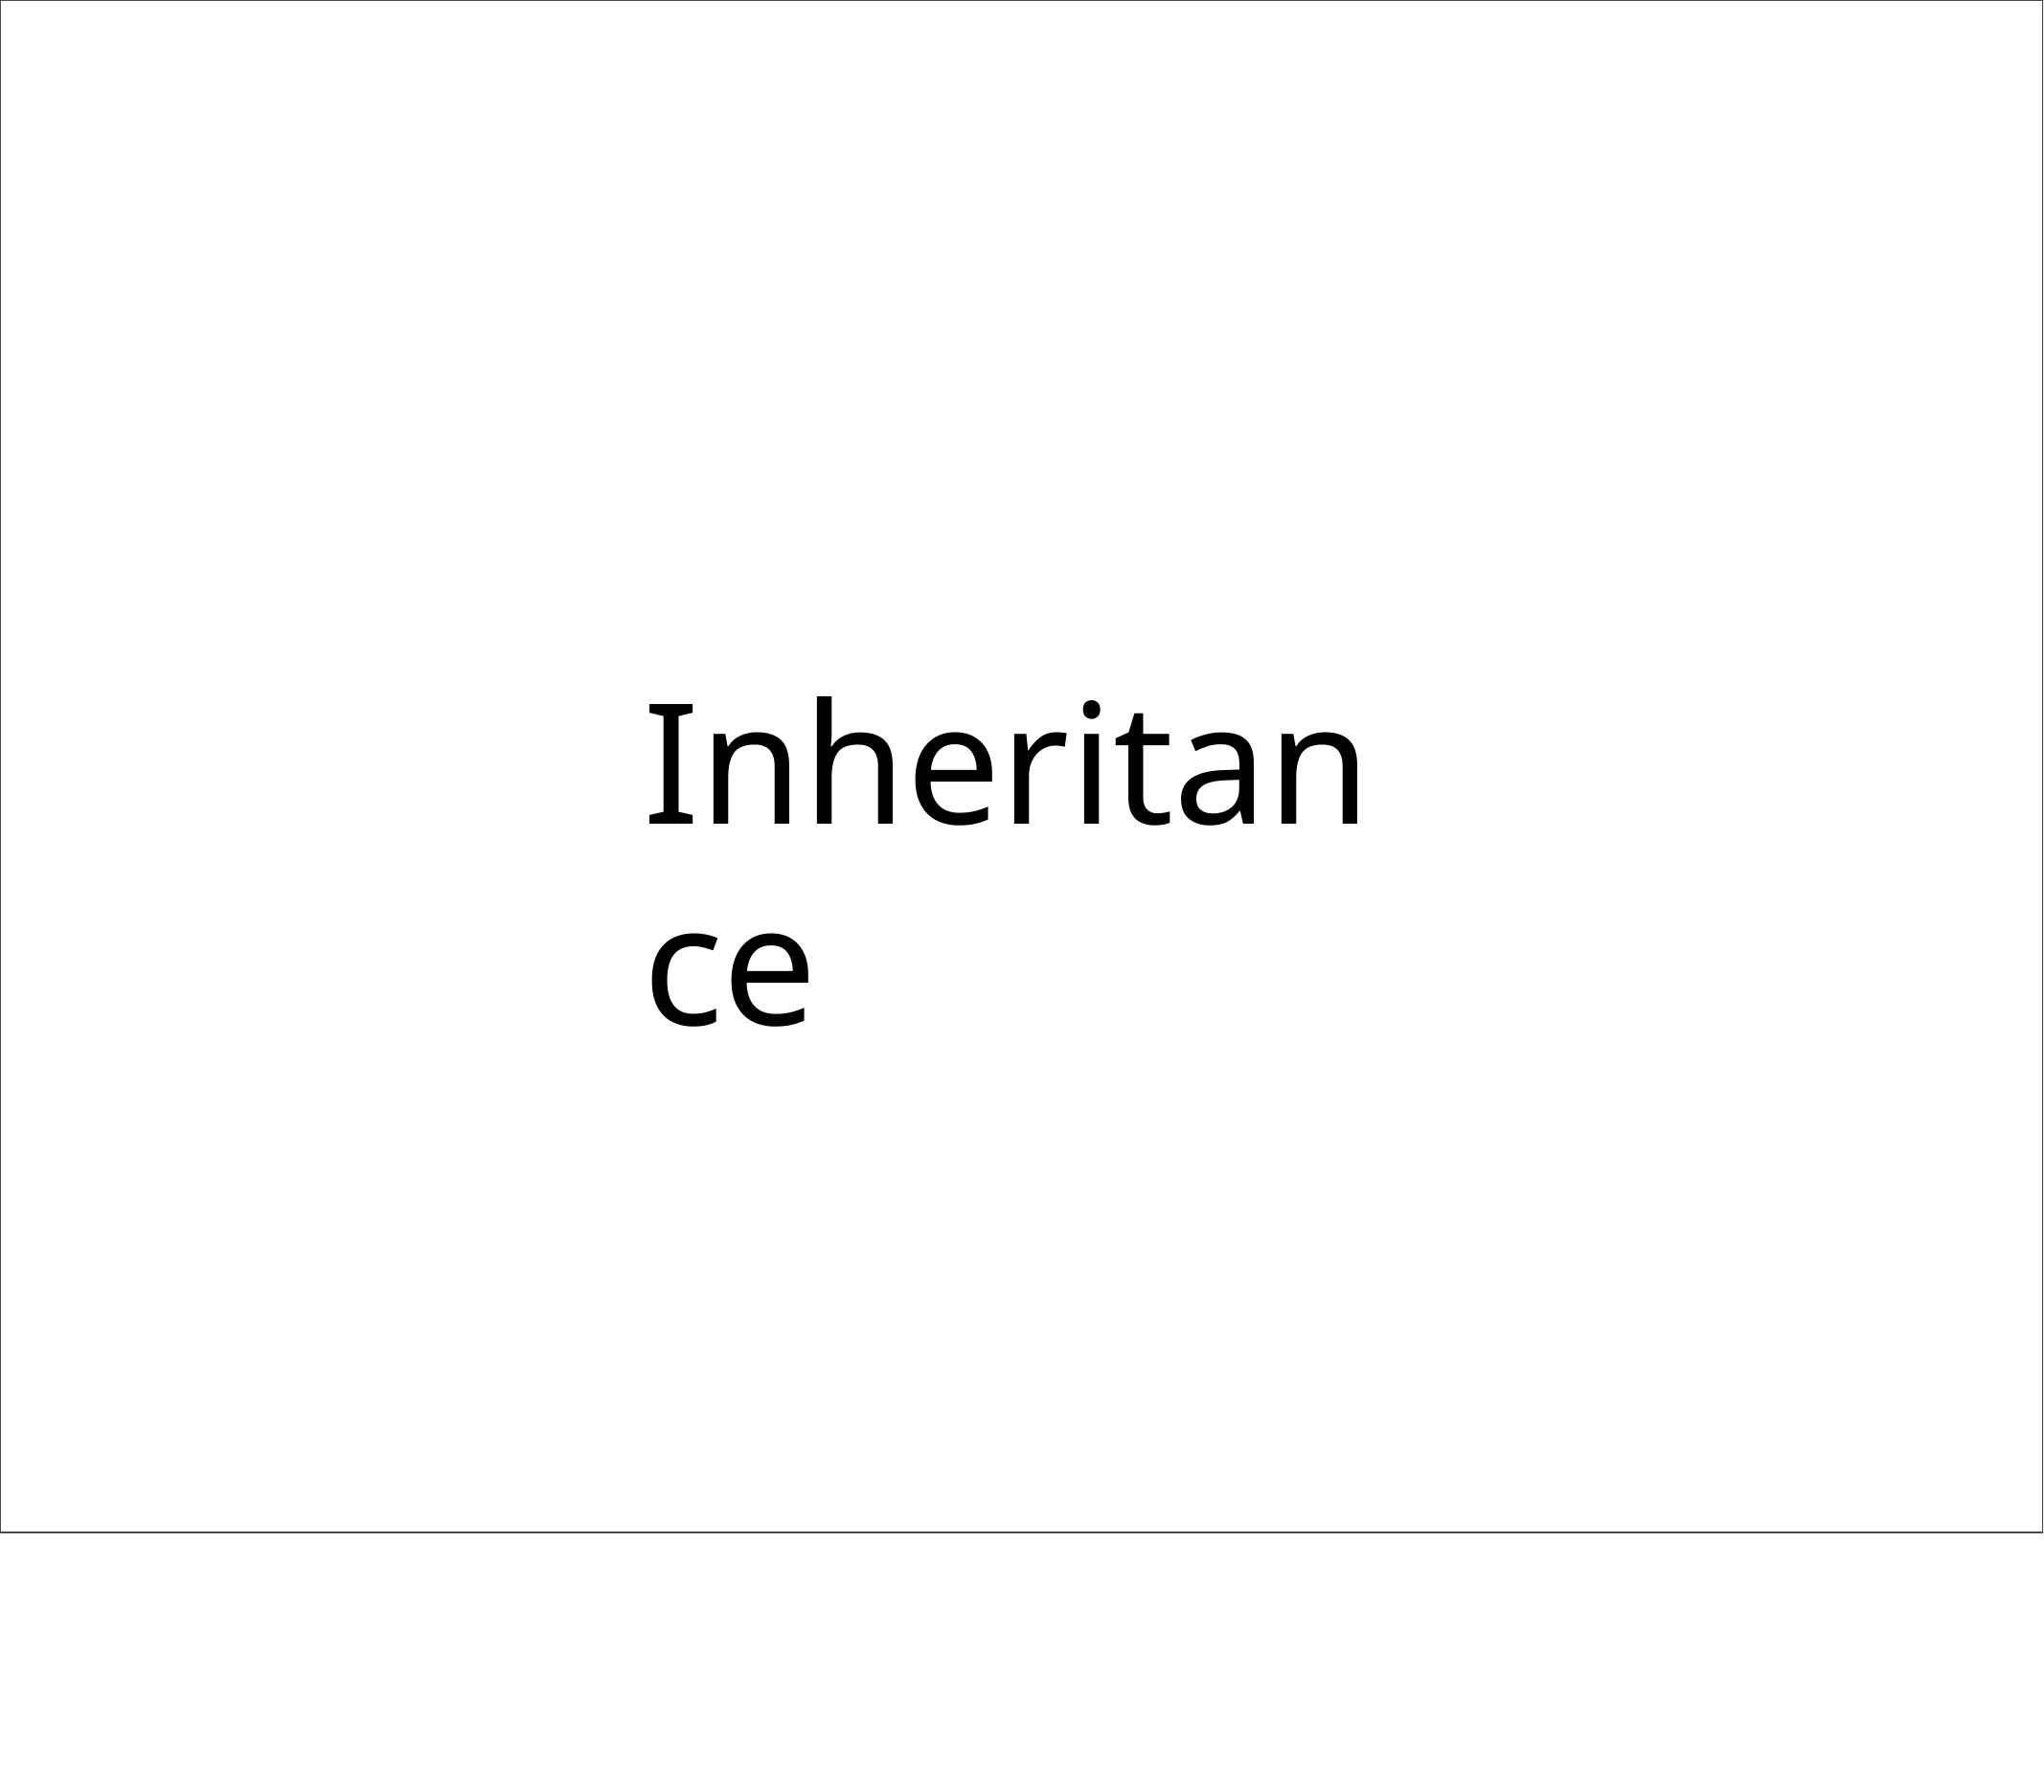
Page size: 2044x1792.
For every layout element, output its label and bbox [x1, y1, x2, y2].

text_box [0, 0, 2044, 1532]
